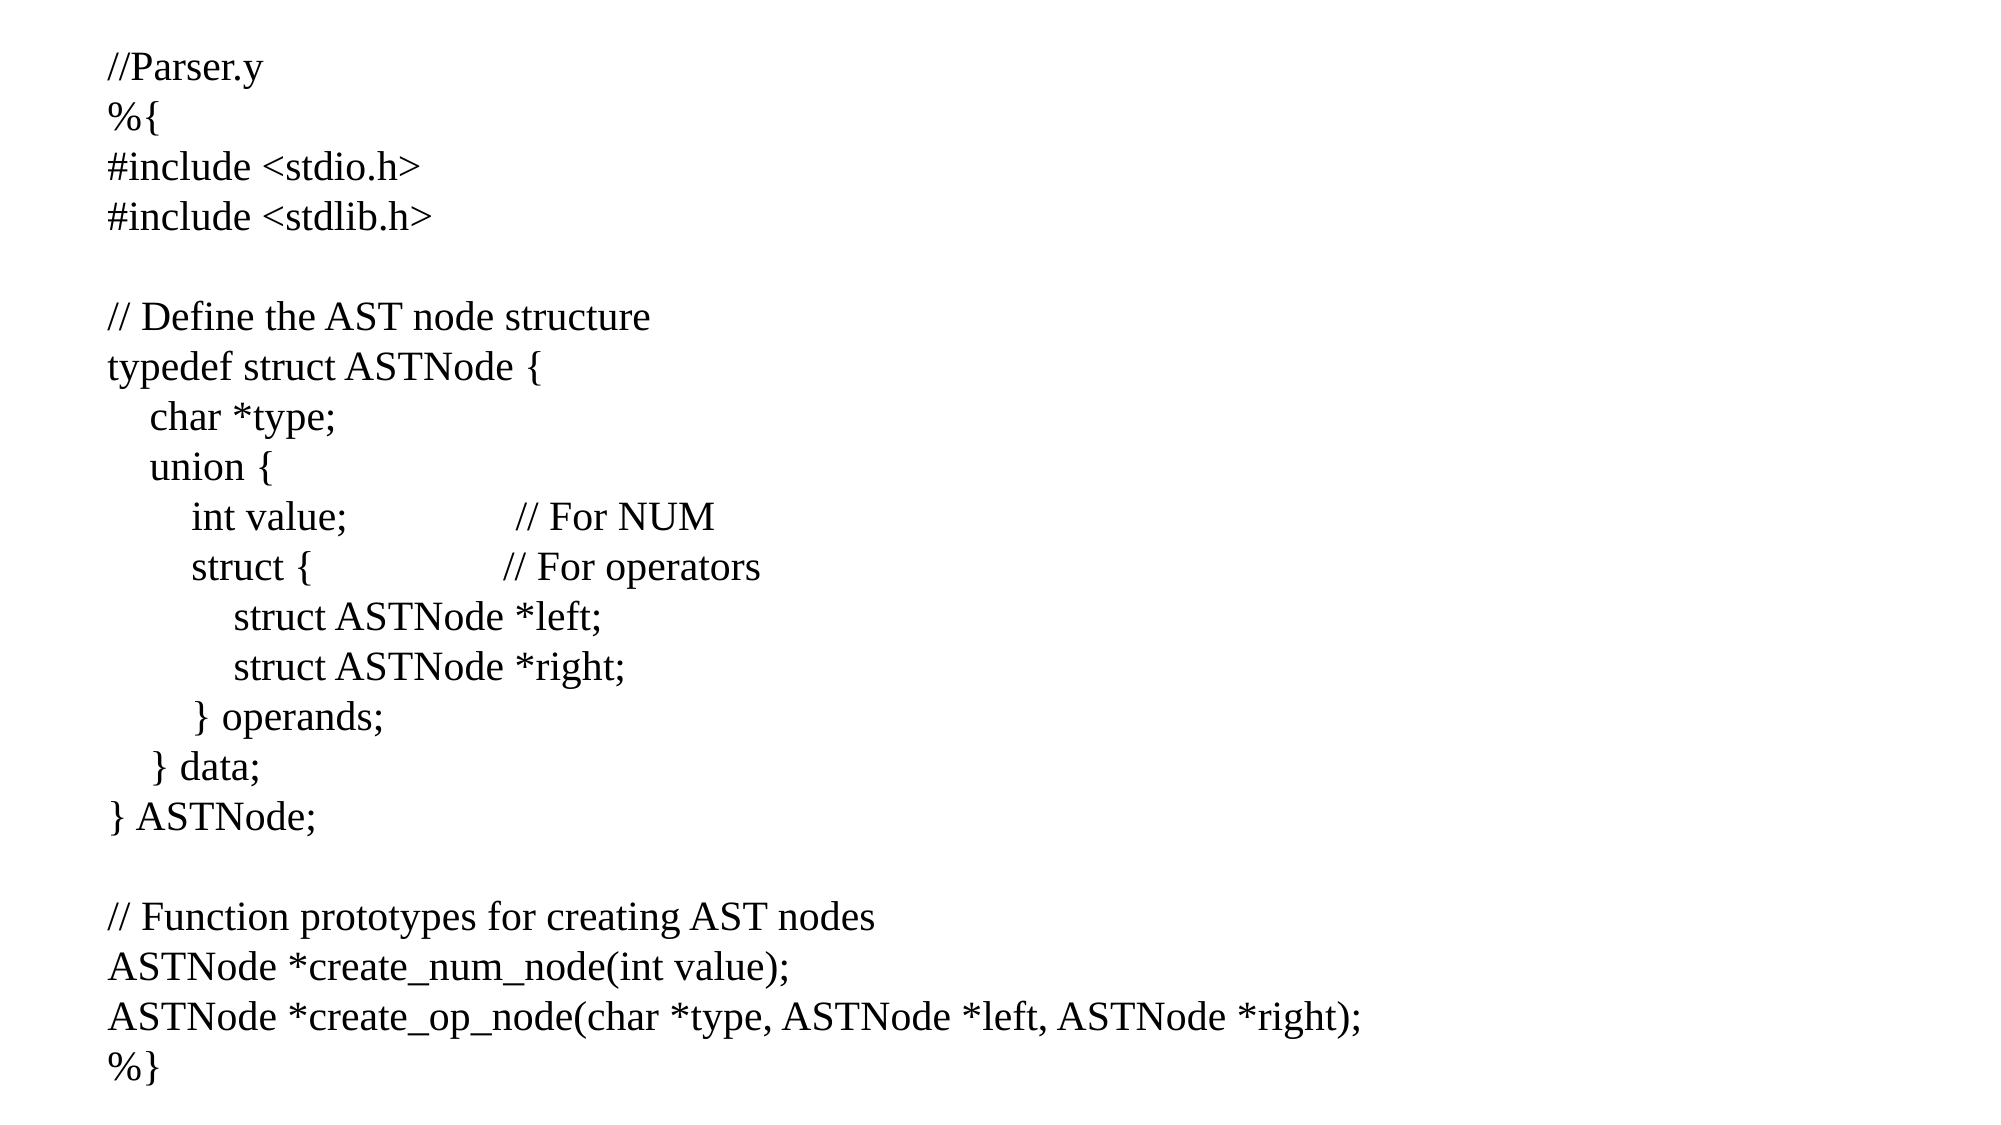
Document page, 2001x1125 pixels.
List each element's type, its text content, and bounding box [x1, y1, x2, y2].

text_box //Parser.y %{ #include <stdio.h> #include <stdlib.h> // Define the AST node structure typedef struct ASTNode { char *type; union { int value; // For NUM struct { // For operators struct ASTNode *left; struct ASTNode *right; } operands; } data; } ASTNode; // Function prototypes for creating AST nodes ASTNode *create_num_node(int value); ASTNode *create_op_node(char *type, ASTNode *left, ASTNode *right); %} [92, 31, 1500, 1125]
